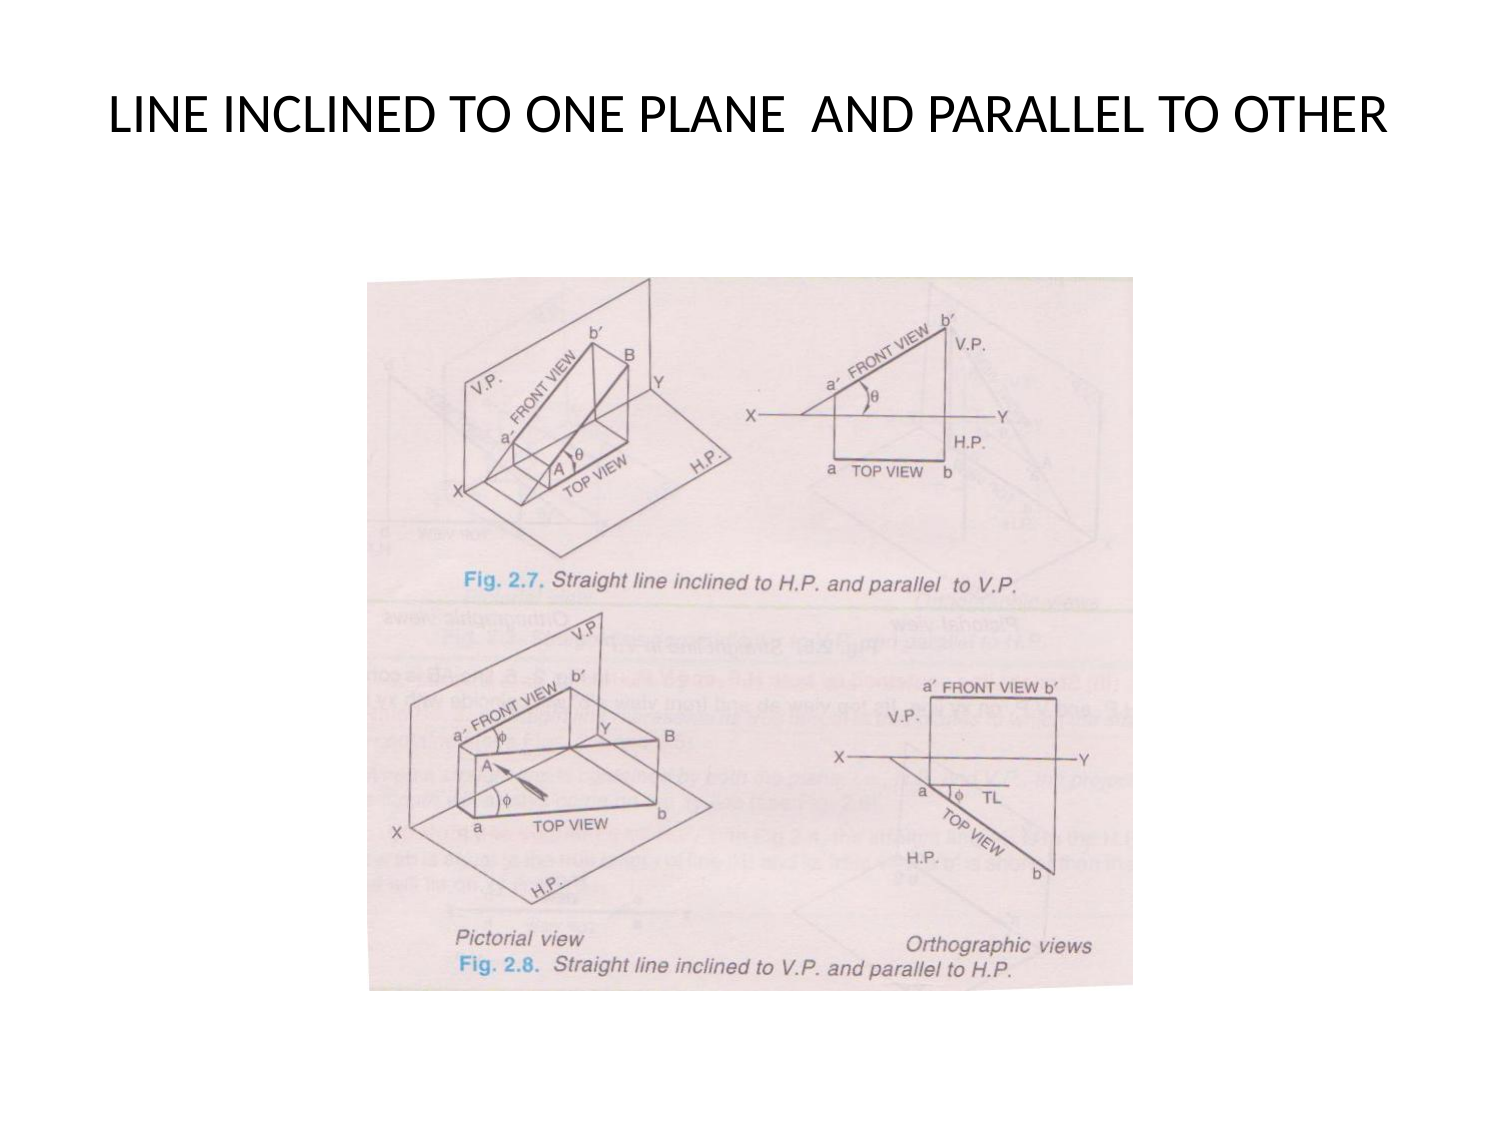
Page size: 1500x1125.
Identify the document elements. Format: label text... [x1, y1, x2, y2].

title LINE INCLINED TO ONE PLANE AND PARALLEL TO OTHER [75, 50, 1425, 238]
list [367, 276, 1133, 991]
